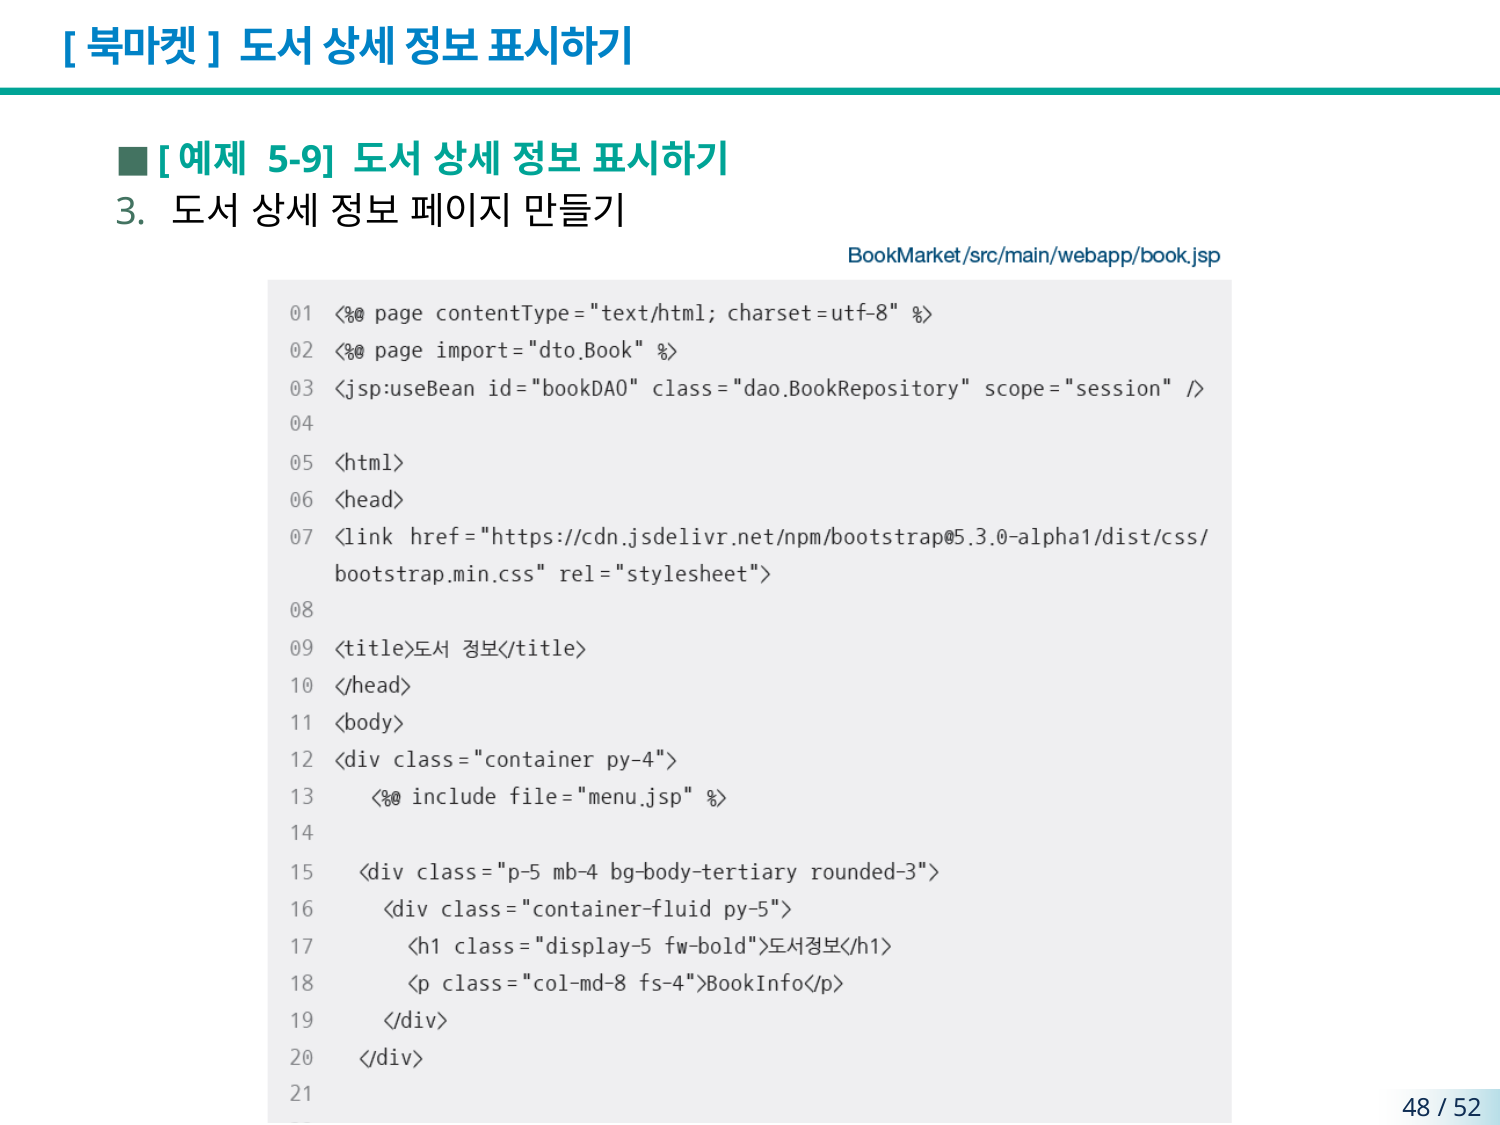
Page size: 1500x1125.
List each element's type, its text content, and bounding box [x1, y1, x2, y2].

list [예제 5-9] 도서 상세 정보 표시하기 도서 상세 정보 페이지 만들기 [100, 127, 1459, 1050]
title [북마켓] 도서 상세 정보 표시하기 [47, 5, 1325, 84]
picture [267, 237, 1233, 1123]
